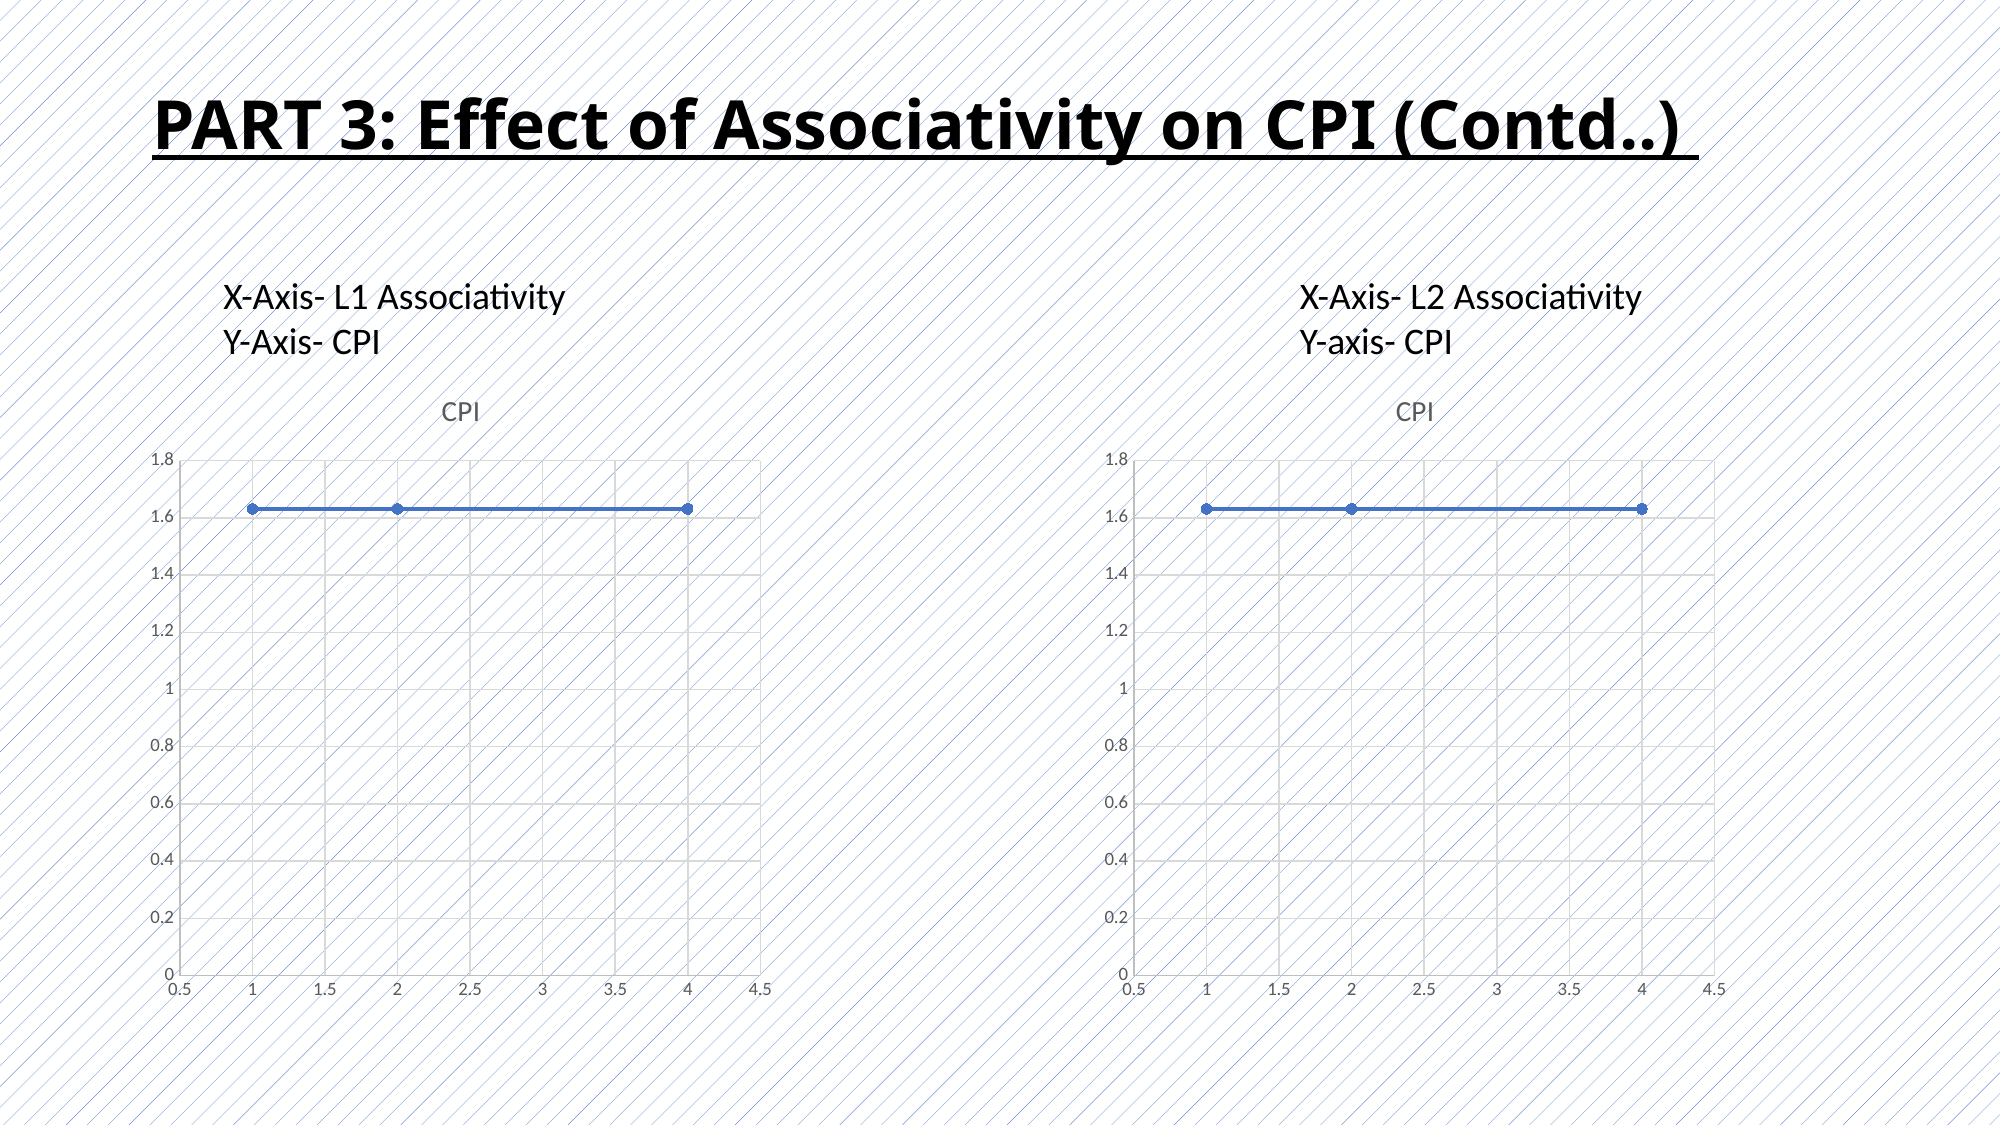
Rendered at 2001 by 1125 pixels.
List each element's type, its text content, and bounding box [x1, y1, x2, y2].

chart [137, 370, 786, 1014]
chart [1091, 370, 1740, 1014]
text_box X-Axis- L2 Associativity Y-axis- CPI [1284, 264, 1658, 369]
text_box X-Axis- L1 Associativity Y-Axis- CPI [208, 264, 594, 369]
title PART 3: Effect of Associativity on CPI (Contd..) [137, 59, 1863, 278]
